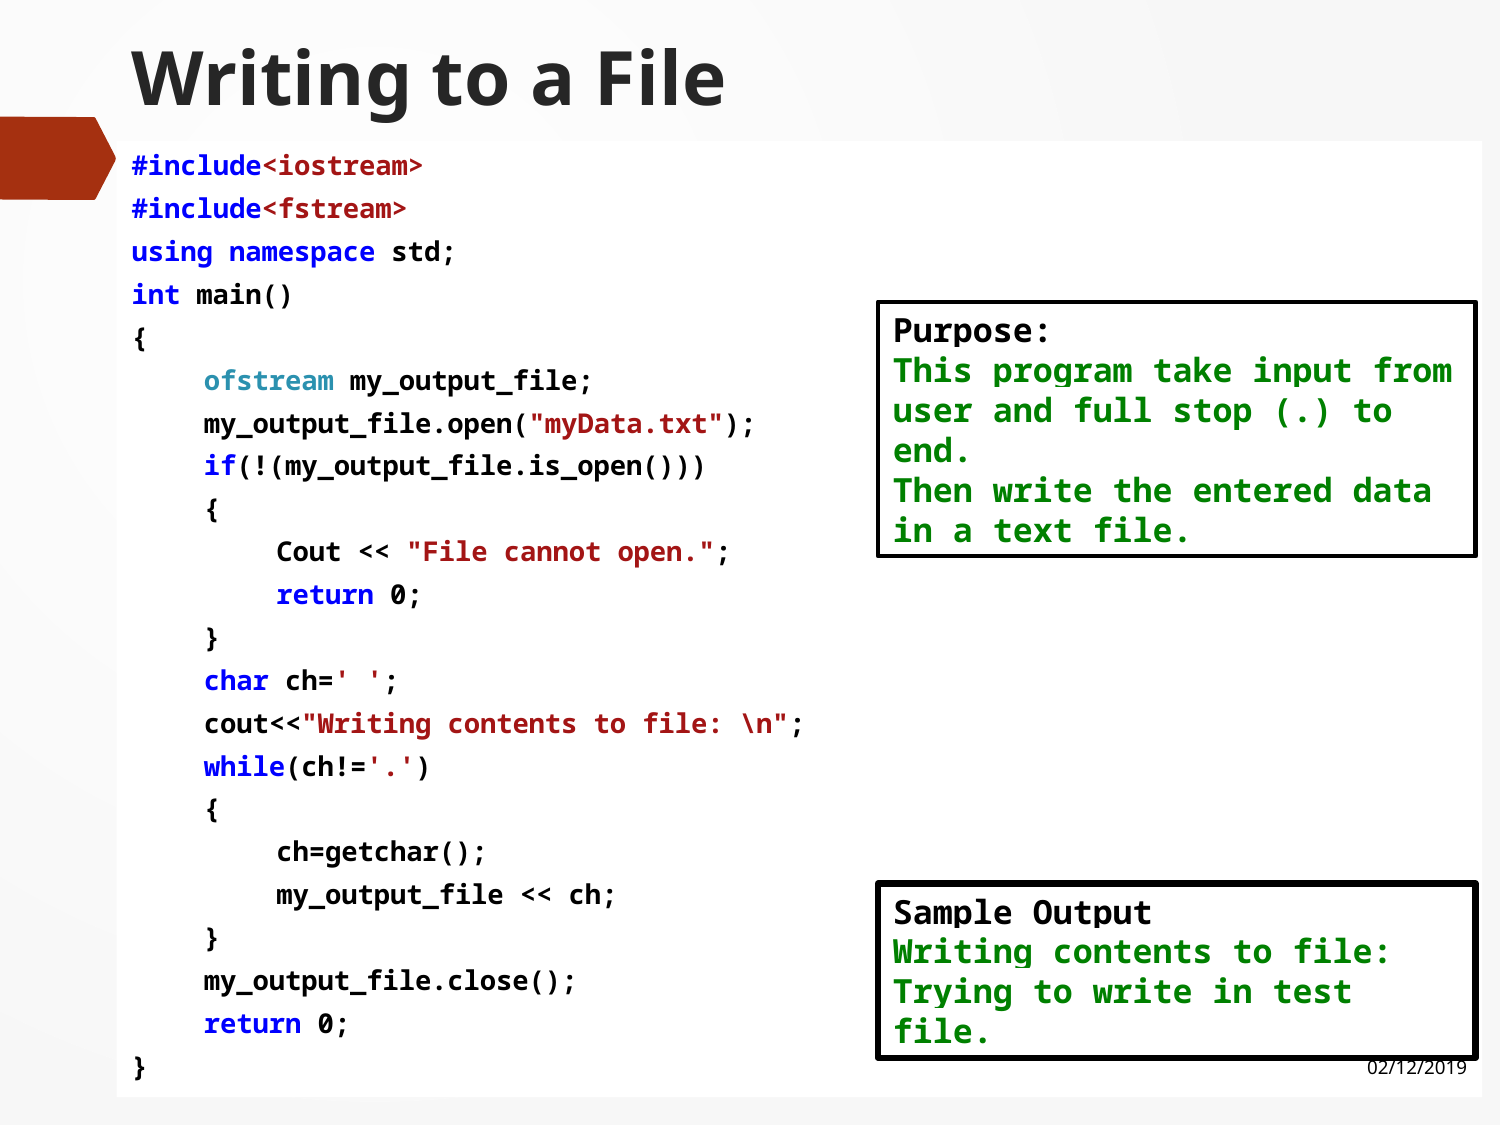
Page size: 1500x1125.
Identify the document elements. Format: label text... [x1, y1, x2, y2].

title Writing to a File [116, 23, 1483, 141]
text_box Purpose: This program take input from user and full stop (.) to end. Then write the entered data in a text file. [878, 301, 1476, 557]
list #include<iostream> #include<fstream> using namespace std; int main() { ofstream my_output_file; my_output_file.open("myData.txt"); if(!(my_output_file.is_open())) { Cout << "File cannot open."; return 0; } char ch=' '; cout<<"Writing contents to file: \n"; while(ch!='.') { ch=getchar(); my_output_file << ch; } my_output_file.close(); return 0; } [116, 141, 1483, 1098]
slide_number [1260, 1037, 1483, 1098]
text_box Sample Output Writing contents to file: Trying to write in test file. [878, 883, 1476, 1058]
